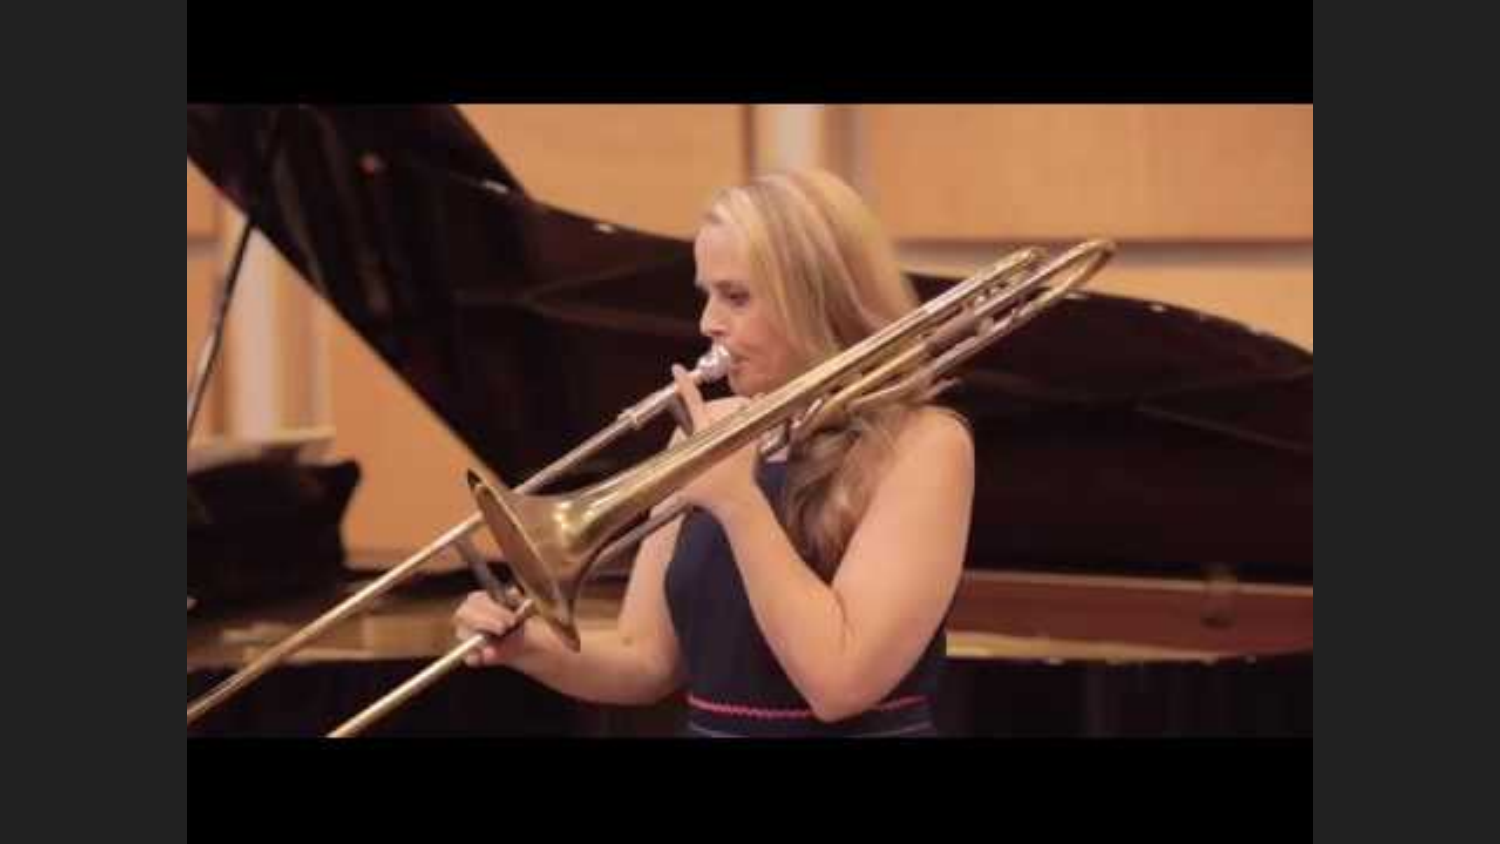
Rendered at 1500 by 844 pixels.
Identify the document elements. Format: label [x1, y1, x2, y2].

picture [187, 0, 1313, 844]
